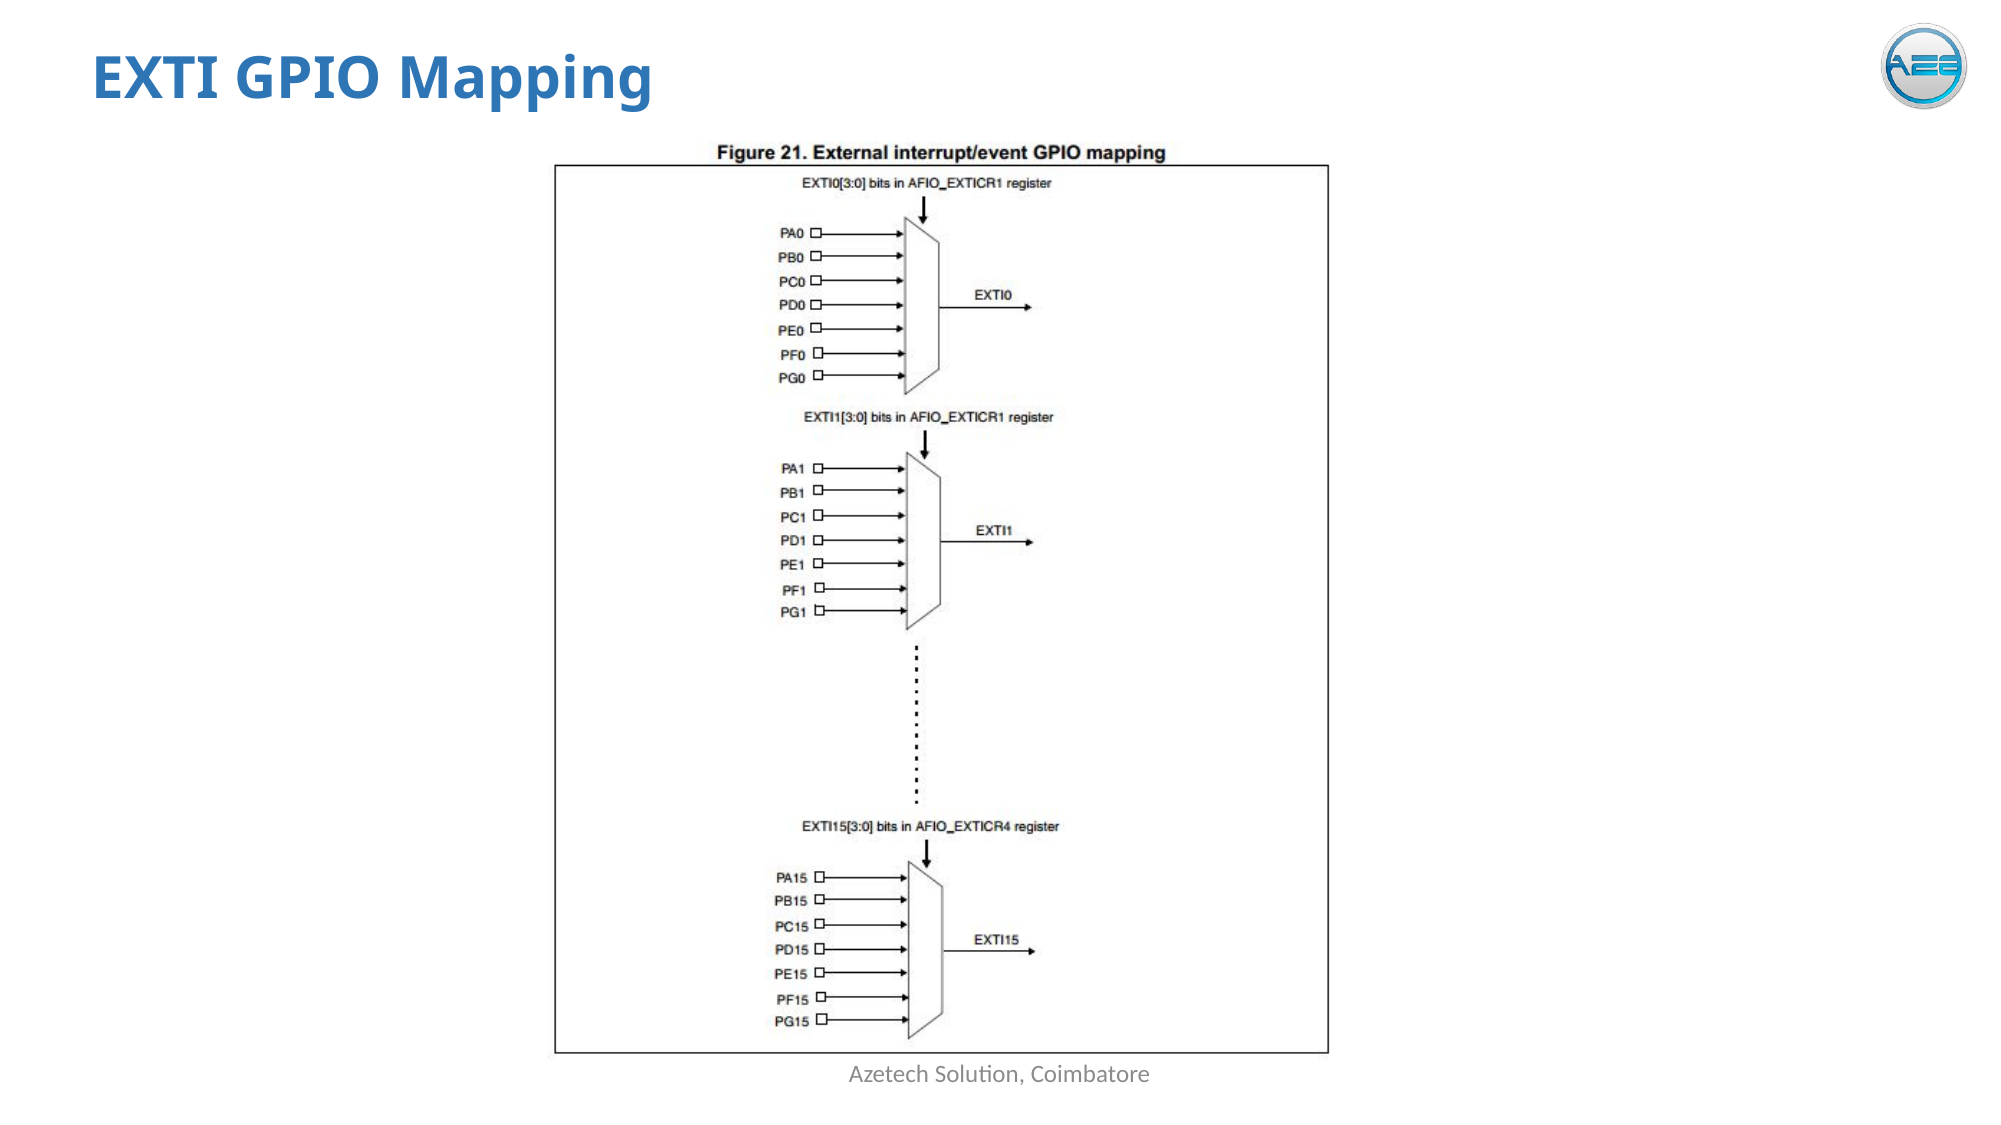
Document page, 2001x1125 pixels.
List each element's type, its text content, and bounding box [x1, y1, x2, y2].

footer Azetech Solution, Coimbatore [662, 1061, 1338, 1103]
text_box EXTI GPIO Mapping [76, 18, 1166, 119]
picture [1879, 21, 1968, 110]
picture [536, 119, 1355, 1061]
